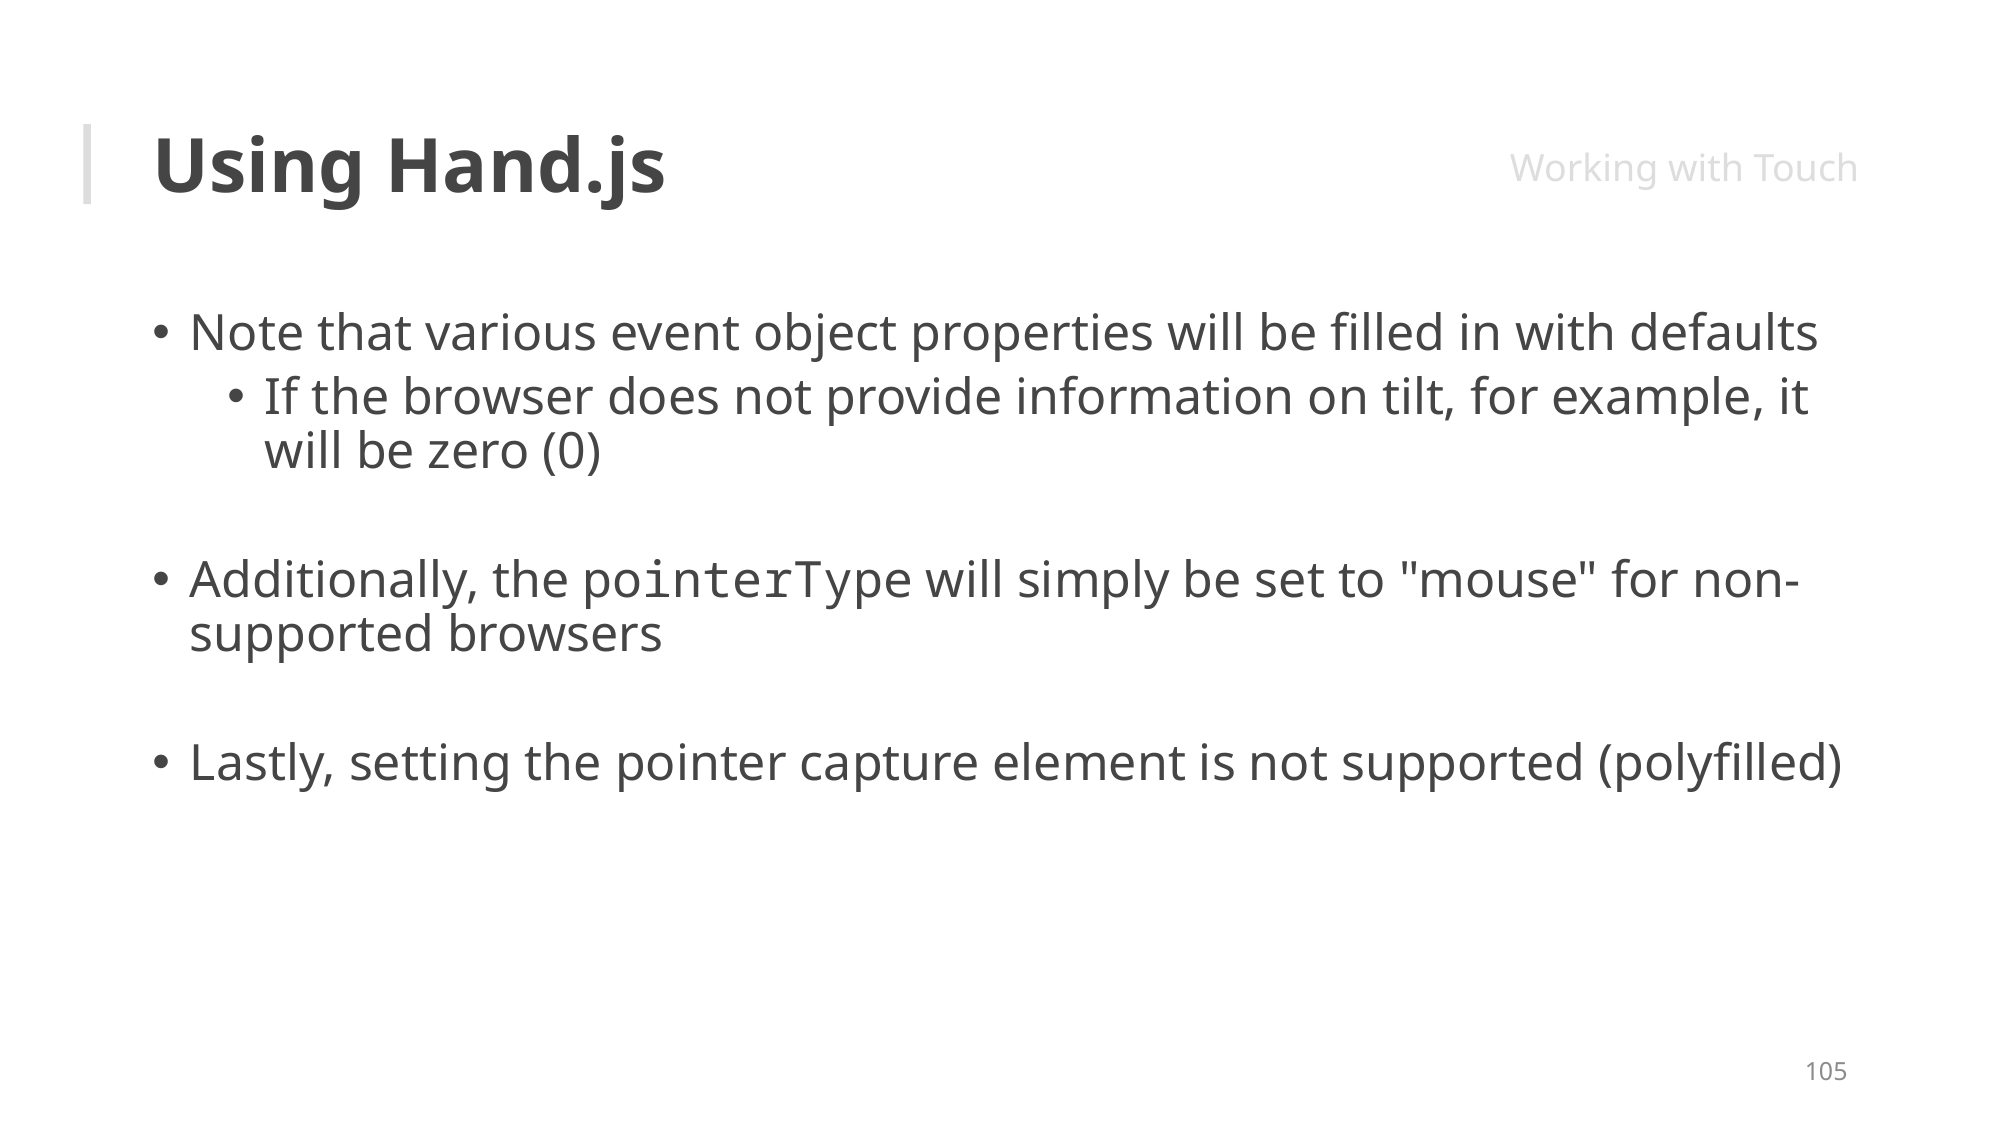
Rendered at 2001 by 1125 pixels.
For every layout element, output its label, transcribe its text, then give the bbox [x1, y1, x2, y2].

list Note that various event object properties will be filled in with defaults If the browser does not provide information on tilt, for example, it will be zero (0) Additionally, the pointerType will simply be set to "mouse" for non-supported browsers Lastly, setting the pointer capture element is not supported (polyfilled) [137, 299, 1863, 1014]
text_box Working with Touch [1490, 136, 1875, 197]
title Using Hand.js [137, 59, 1863, 278]
slide_number 105 [1412, 1042, 1863, 1103]
